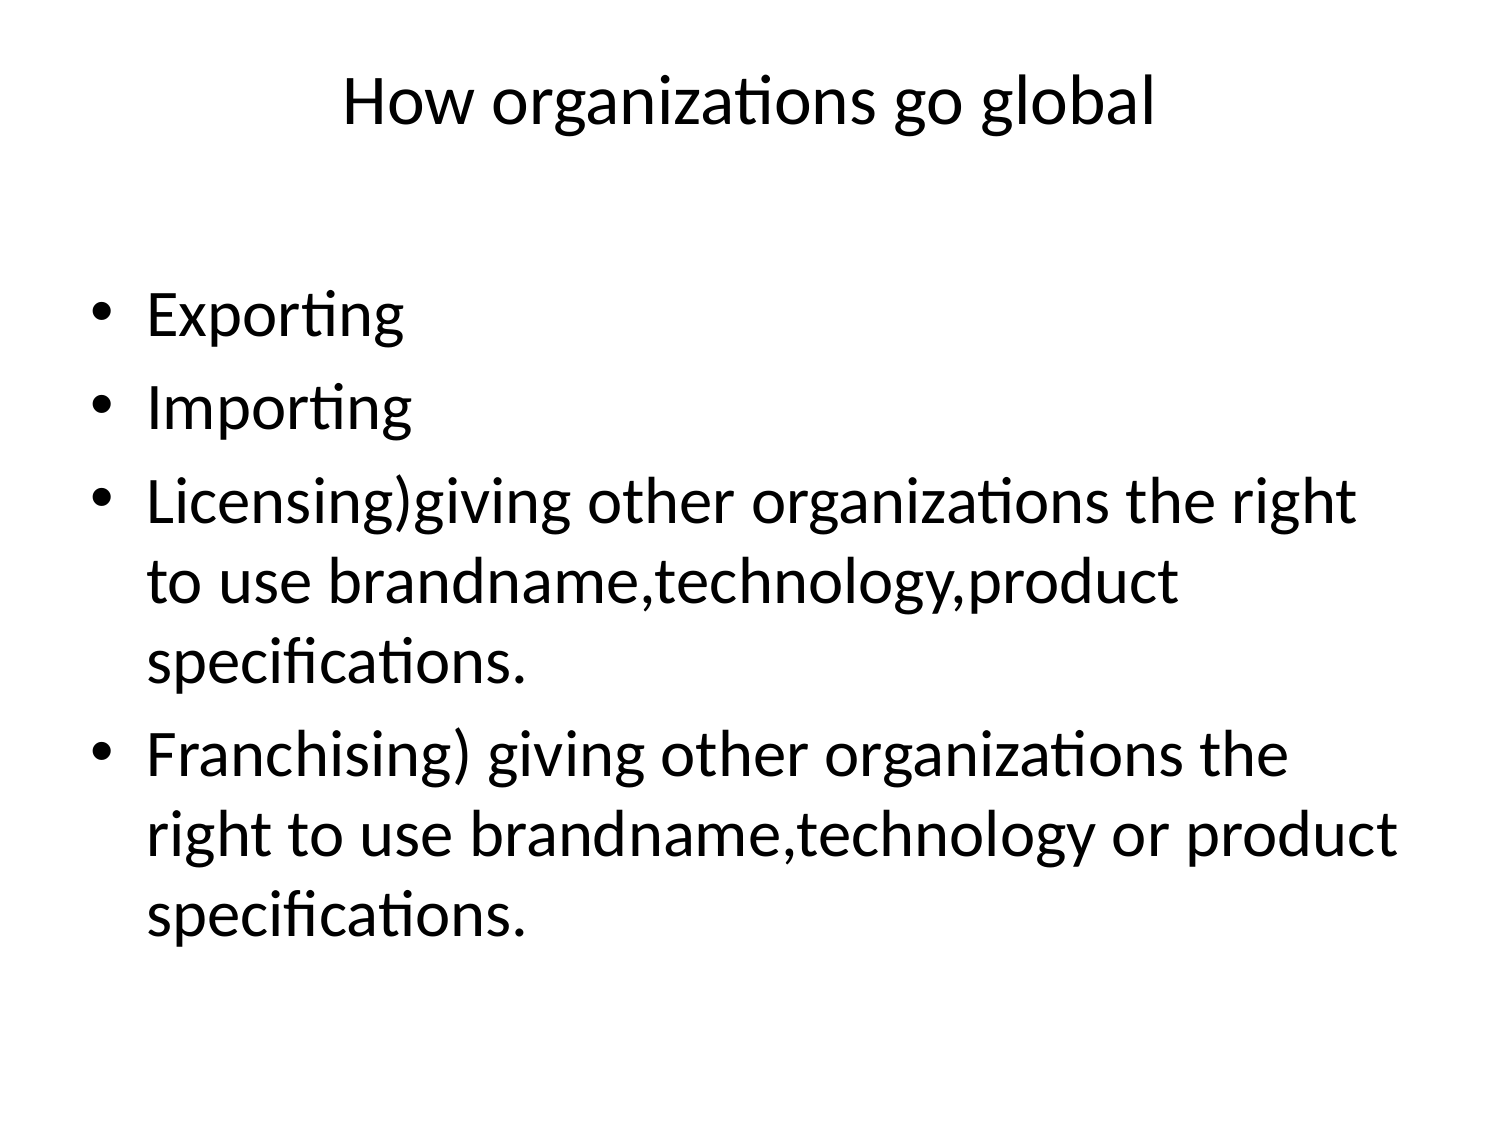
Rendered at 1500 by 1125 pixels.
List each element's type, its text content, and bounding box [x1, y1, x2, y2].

title How organizations go global [75, 45, 1425, 233]
list Exporting Importing Licensing)giving other organizations the right to use brandname,technology,product specifications. Franchising) giving other organizations the right to use brandname,technology or product specifications. [75, 262, 1425, 1005]
